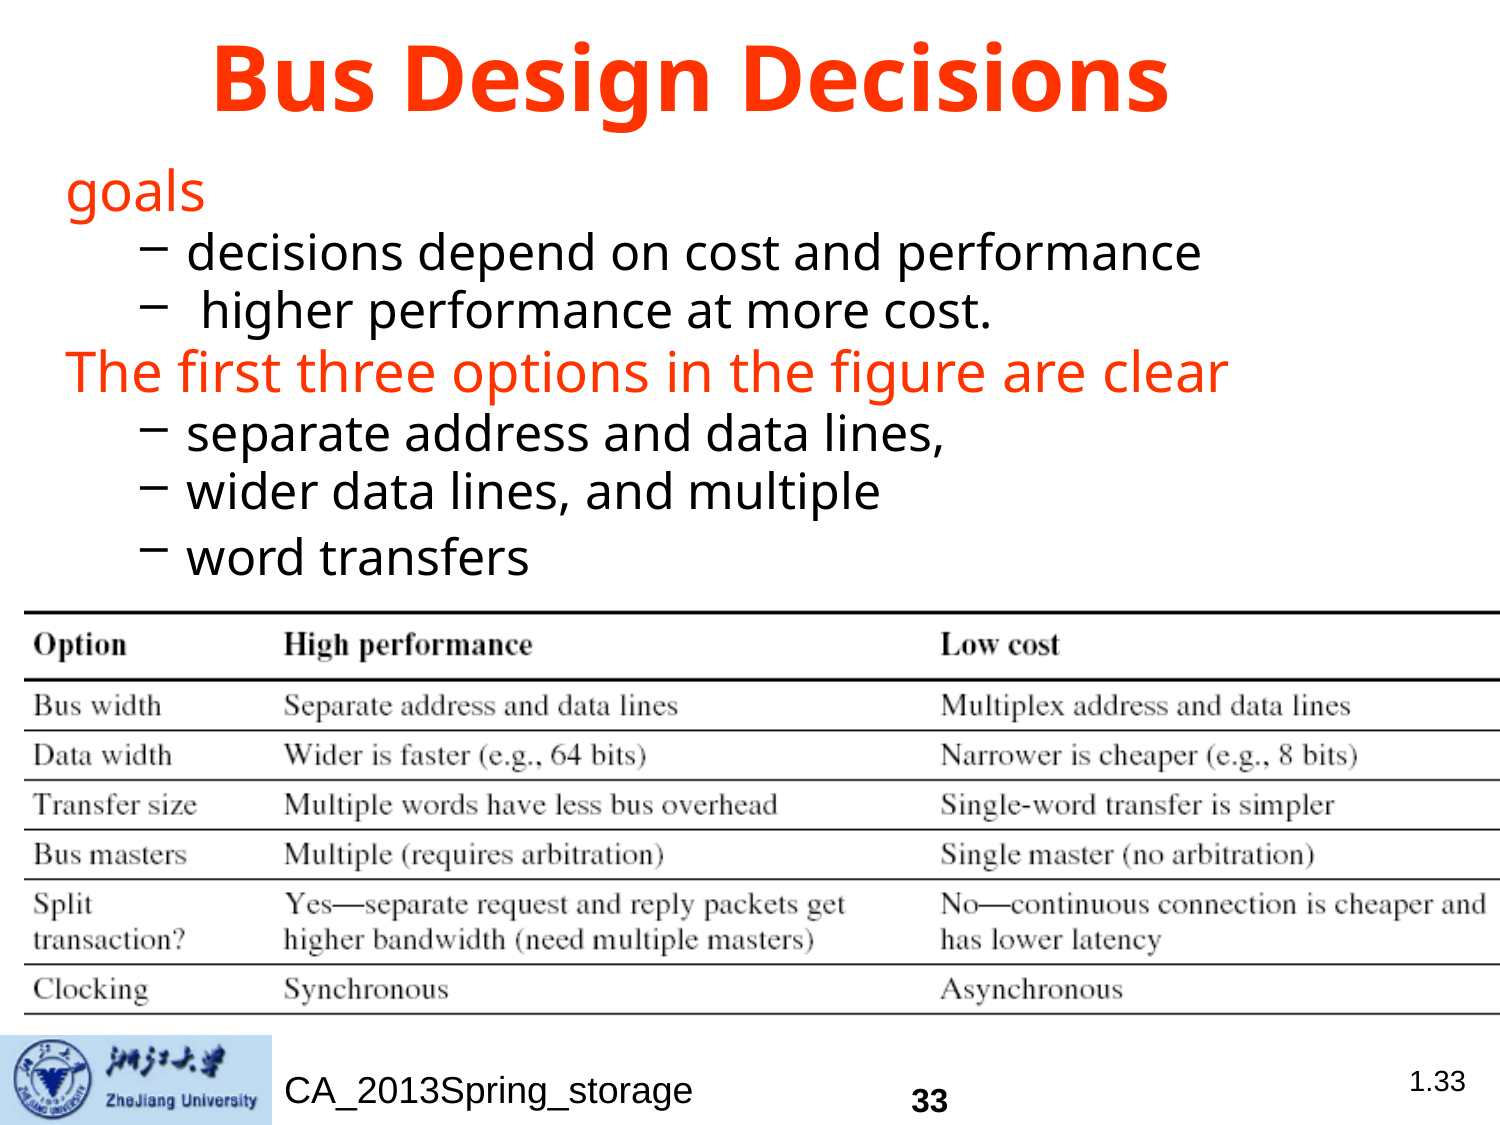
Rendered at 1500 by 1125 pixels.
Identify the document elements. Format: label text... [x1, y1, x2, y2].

title Bus Design Decisions [194, 31, 1370, 119]
picture [24, 597, 1500, 1024]
list goals decisions depend on cost and performance higher performance at more cost. The first three options in the figure are clear separate address and data lines, wider data lines, and multiple word transfers [50, 160, 1500, 586]
picture [0, 1035, 272, 1125]
